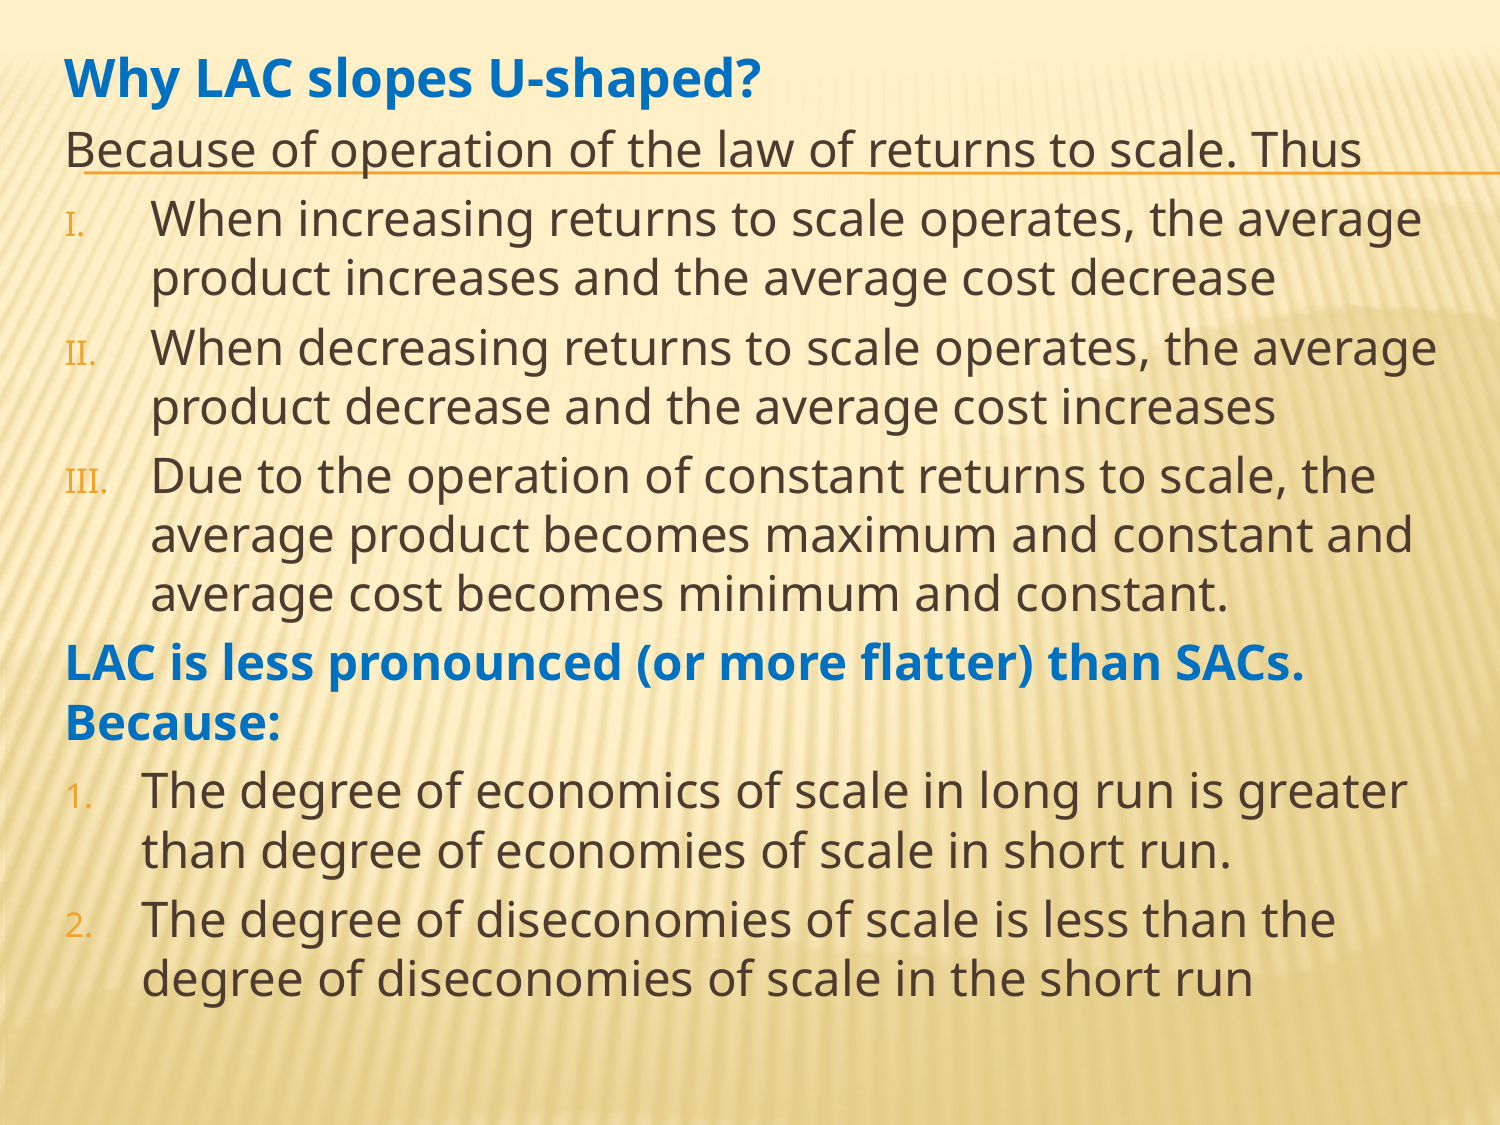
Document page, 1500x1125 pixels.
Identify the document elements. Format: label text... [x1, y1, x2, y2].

list Why LAC slopes U-shaped? Because of operation of the law of returns to scale. Thus When increasing returns to scale operates, the average product increases and the average cost decrease When decreasing returns to scale operates, the average product decrease and the average cost increases Due to the operation of constant returns to scale, the average product becomes maximum and constant and average cost becomes minimum and constant. LAC is less pronounced (or more flatter) than SACs. Because: The degree of economics of scale in long run is greater than degree of economies of scale in short run. The degree of diseconomies of scale is less than the degree of diseconomies of scale in the short run [50, 37, 1475, 1038]
